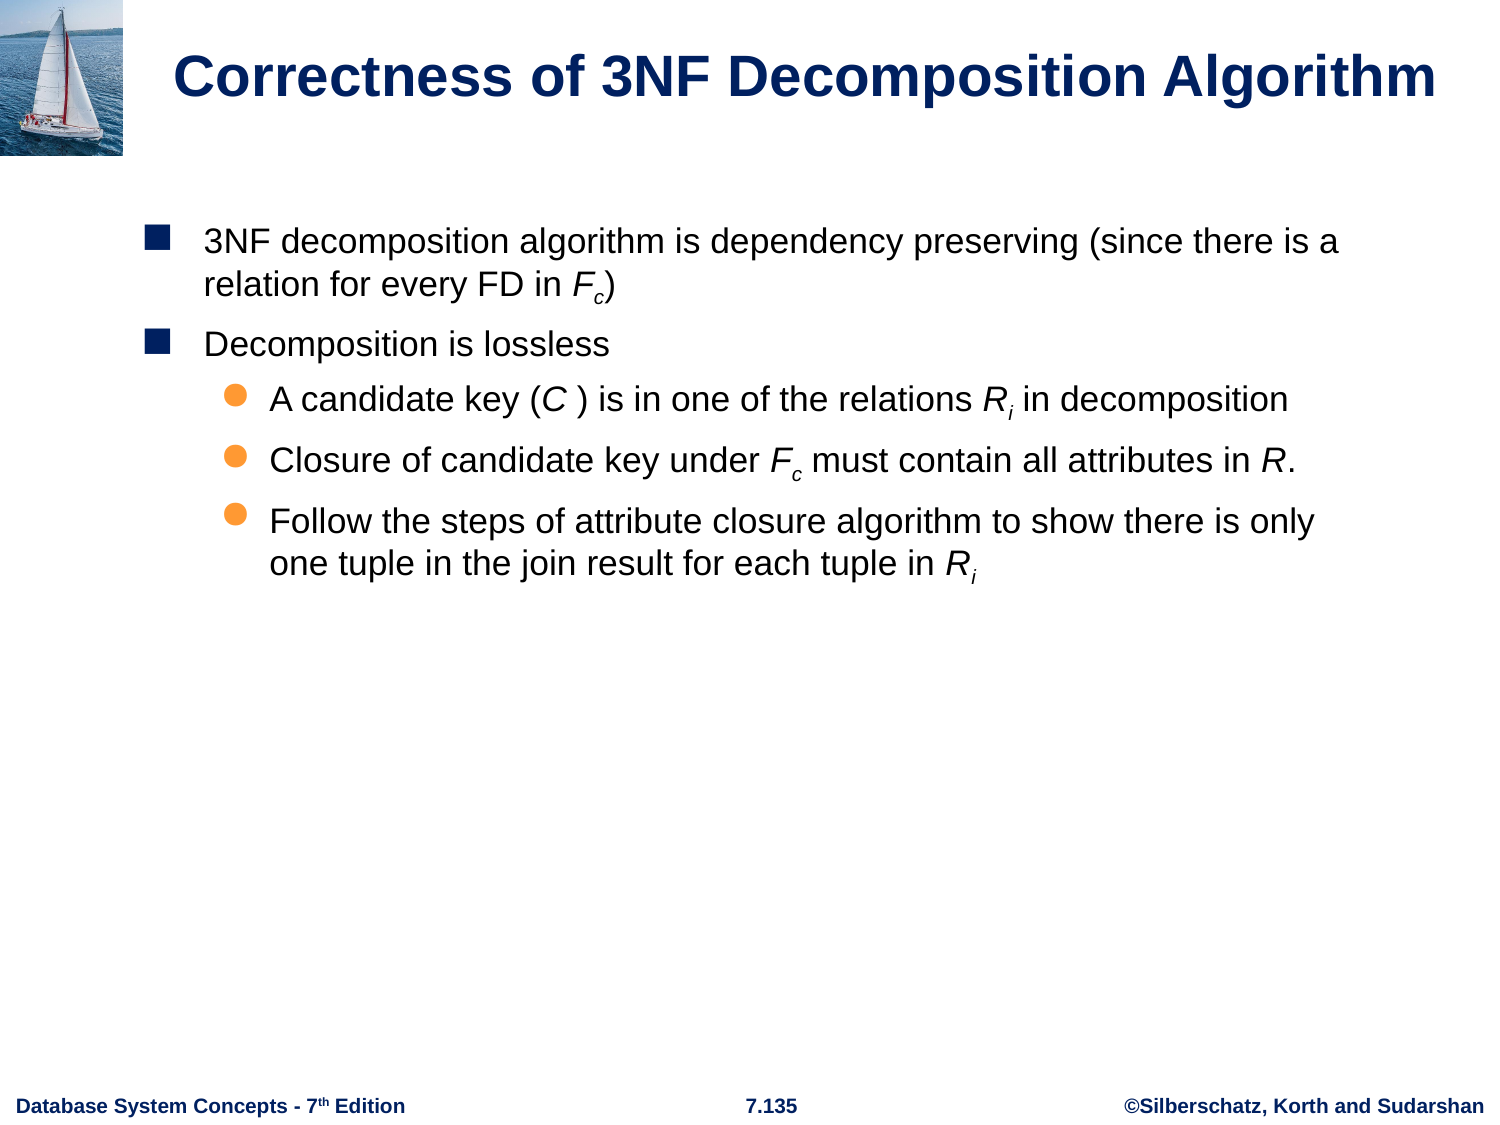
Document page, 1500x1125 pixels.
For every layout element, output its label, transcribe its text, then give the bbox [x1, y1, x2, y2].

list 3NF decomposition algorithm is dependency preserving (since there is a relation for every FD in Fc) Decomposition is lossless A candidate key (C ) is in one of the relations Ri in decomposition Closure of candidate key under Fc must contain all attributes in R. Follow the steps of attribute closure algorithm to show there is only one tuple in the join result for each tuple in Ri [132, 210, 1361, 683]
picture [0, 0, 123, 156]
title Correctness of 3NF Decomposition Algorithm [111, 9, 1500, 116]
